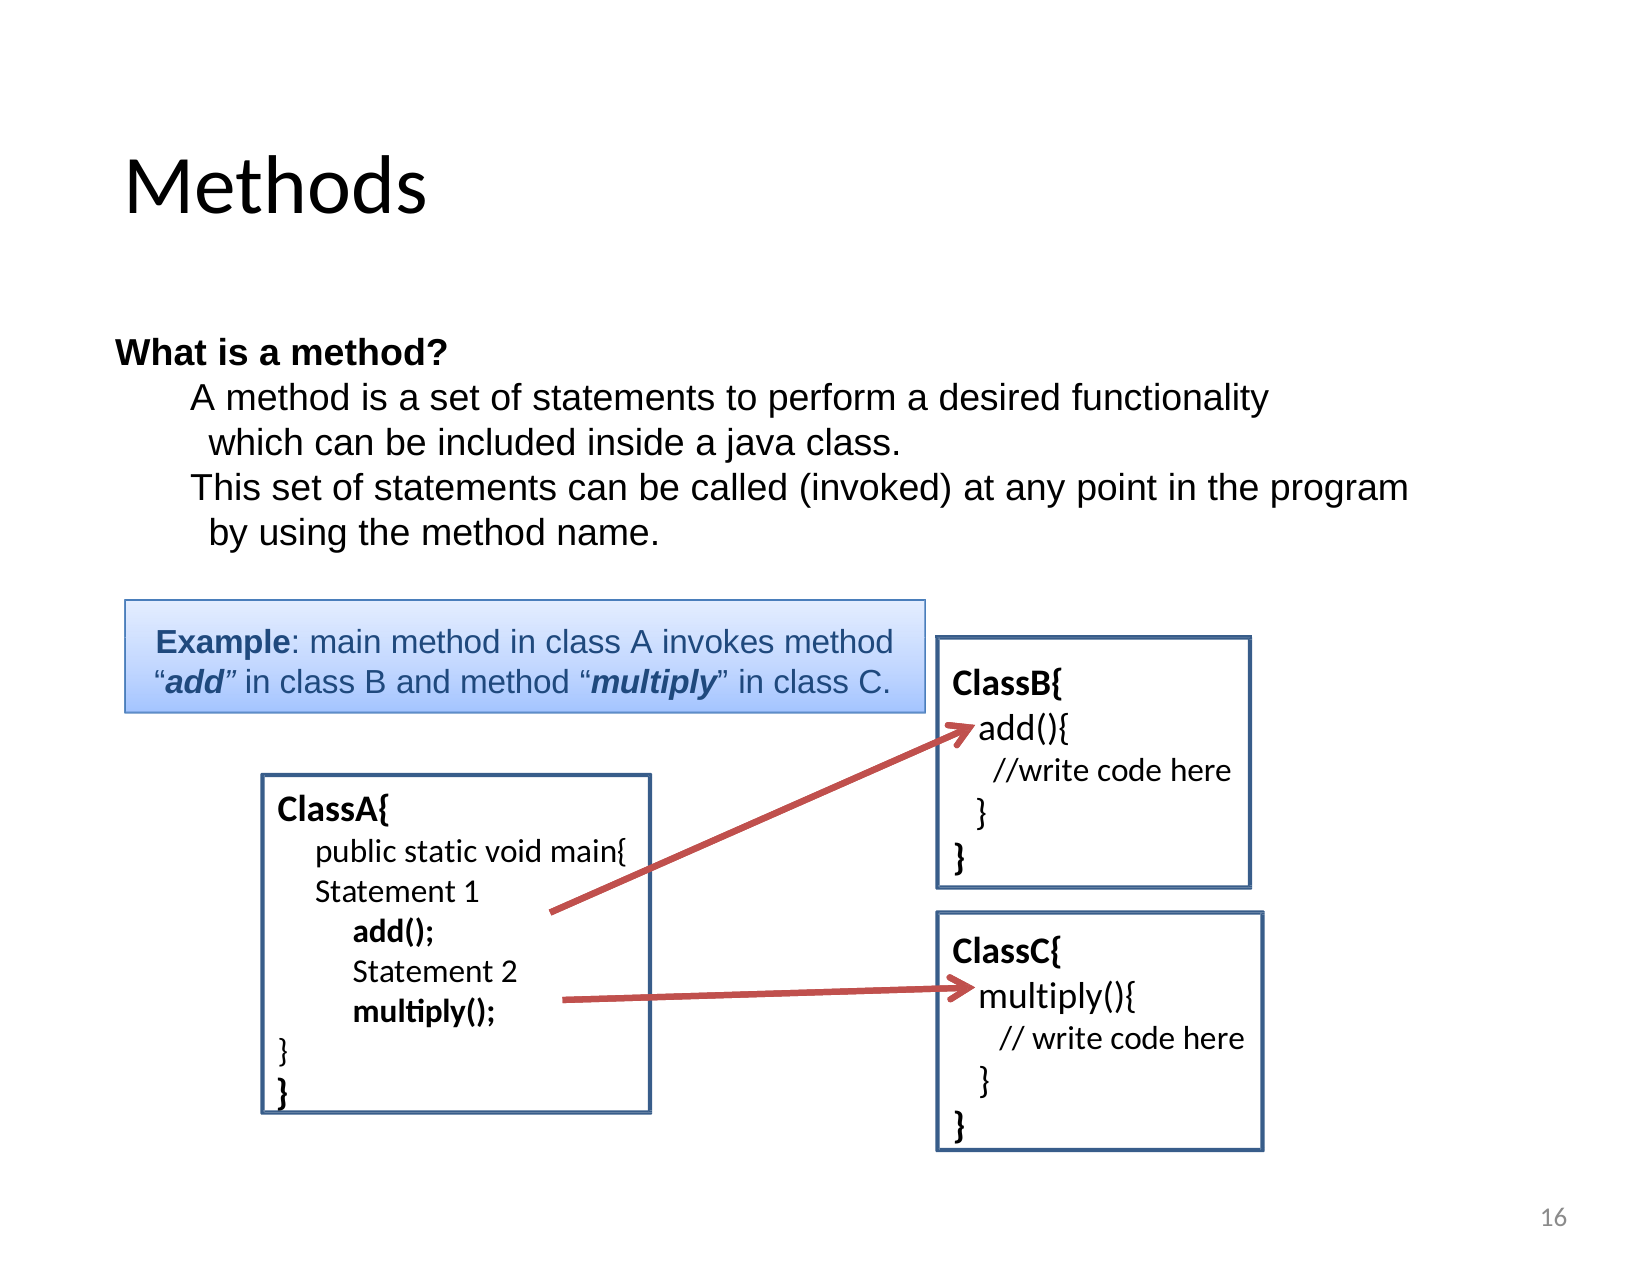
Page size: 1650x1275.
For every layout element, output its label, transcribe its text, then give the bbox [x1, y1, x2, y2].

text_box [940, 640, 1247, 885]
text_box [126, 637, 924, 711]
text_box [562, 974, 976, 1004]
text_box [935, 910, 1265, 1153]
text_box [265, 778, 647, 1110]
text_box [548, 722, 976, 916]
text_box [935, 637, 1253, 890]
slide_number 16 [1182, 845, 1568, 1275]
text_box [260, 772, 653, 1115]
text_box ClassC{ multiply(){ // write code here } } [950, 926, 1248, 1147]
text_box [126, 601, 924, 637]
title Methods [0, 73, 1348, 287]
text_box Example: main method in class A invokes method “add” in class B and method “multiply” in class C. [152, 619, 898, 700]
text_box [124, 637, 926, 714]
text_box [940, 915, 1260, 1147]
text_box ClassA{ public static void main{ Statement 1 add(); Statement 2 multiply(); } } [275, 783, 629, 1114]
text_box What is a method? A method is a set of statements to perform a desired functionality which can be included inside a java class. This set of statements can be called (invoked) at any point in the program by using the method name. [113, 328, 1411, 554]
text_box ClassB{ add(){ //write code here } } [950, 657, 1234, 878]
